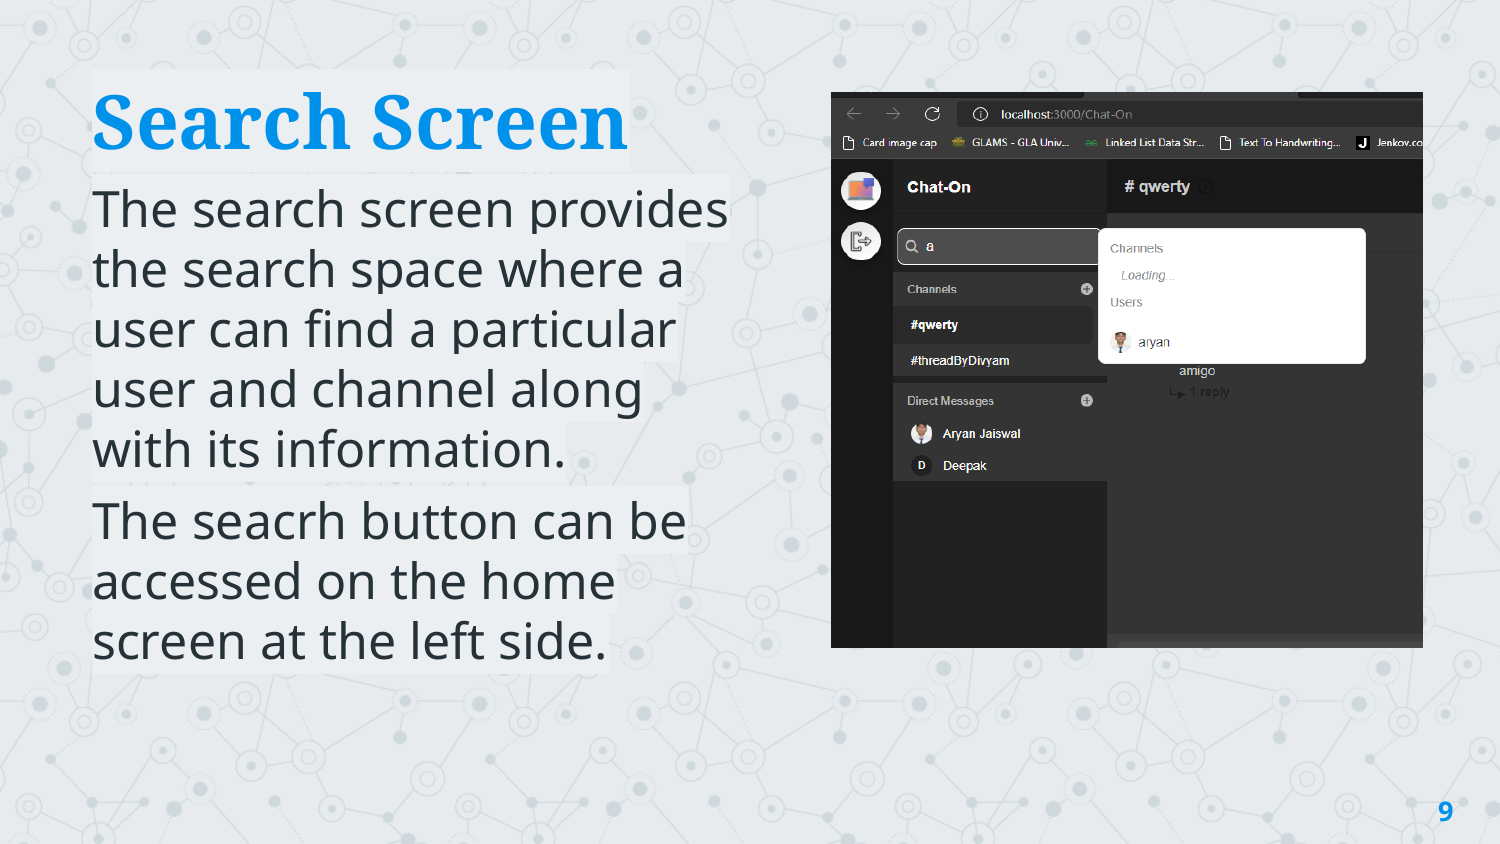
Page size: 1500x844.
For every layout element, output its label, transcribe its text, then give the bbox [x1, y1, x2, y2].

list Search Screen The search screen provides the search space where a user can find a particular user and channel along with its information. The seacrh button can be accessed on the home screen at the left side. [77, 115, 750, 685]
picture [830, 92, 1424, 648]
slide_number 9 [1378, 779, 1469, 844]
